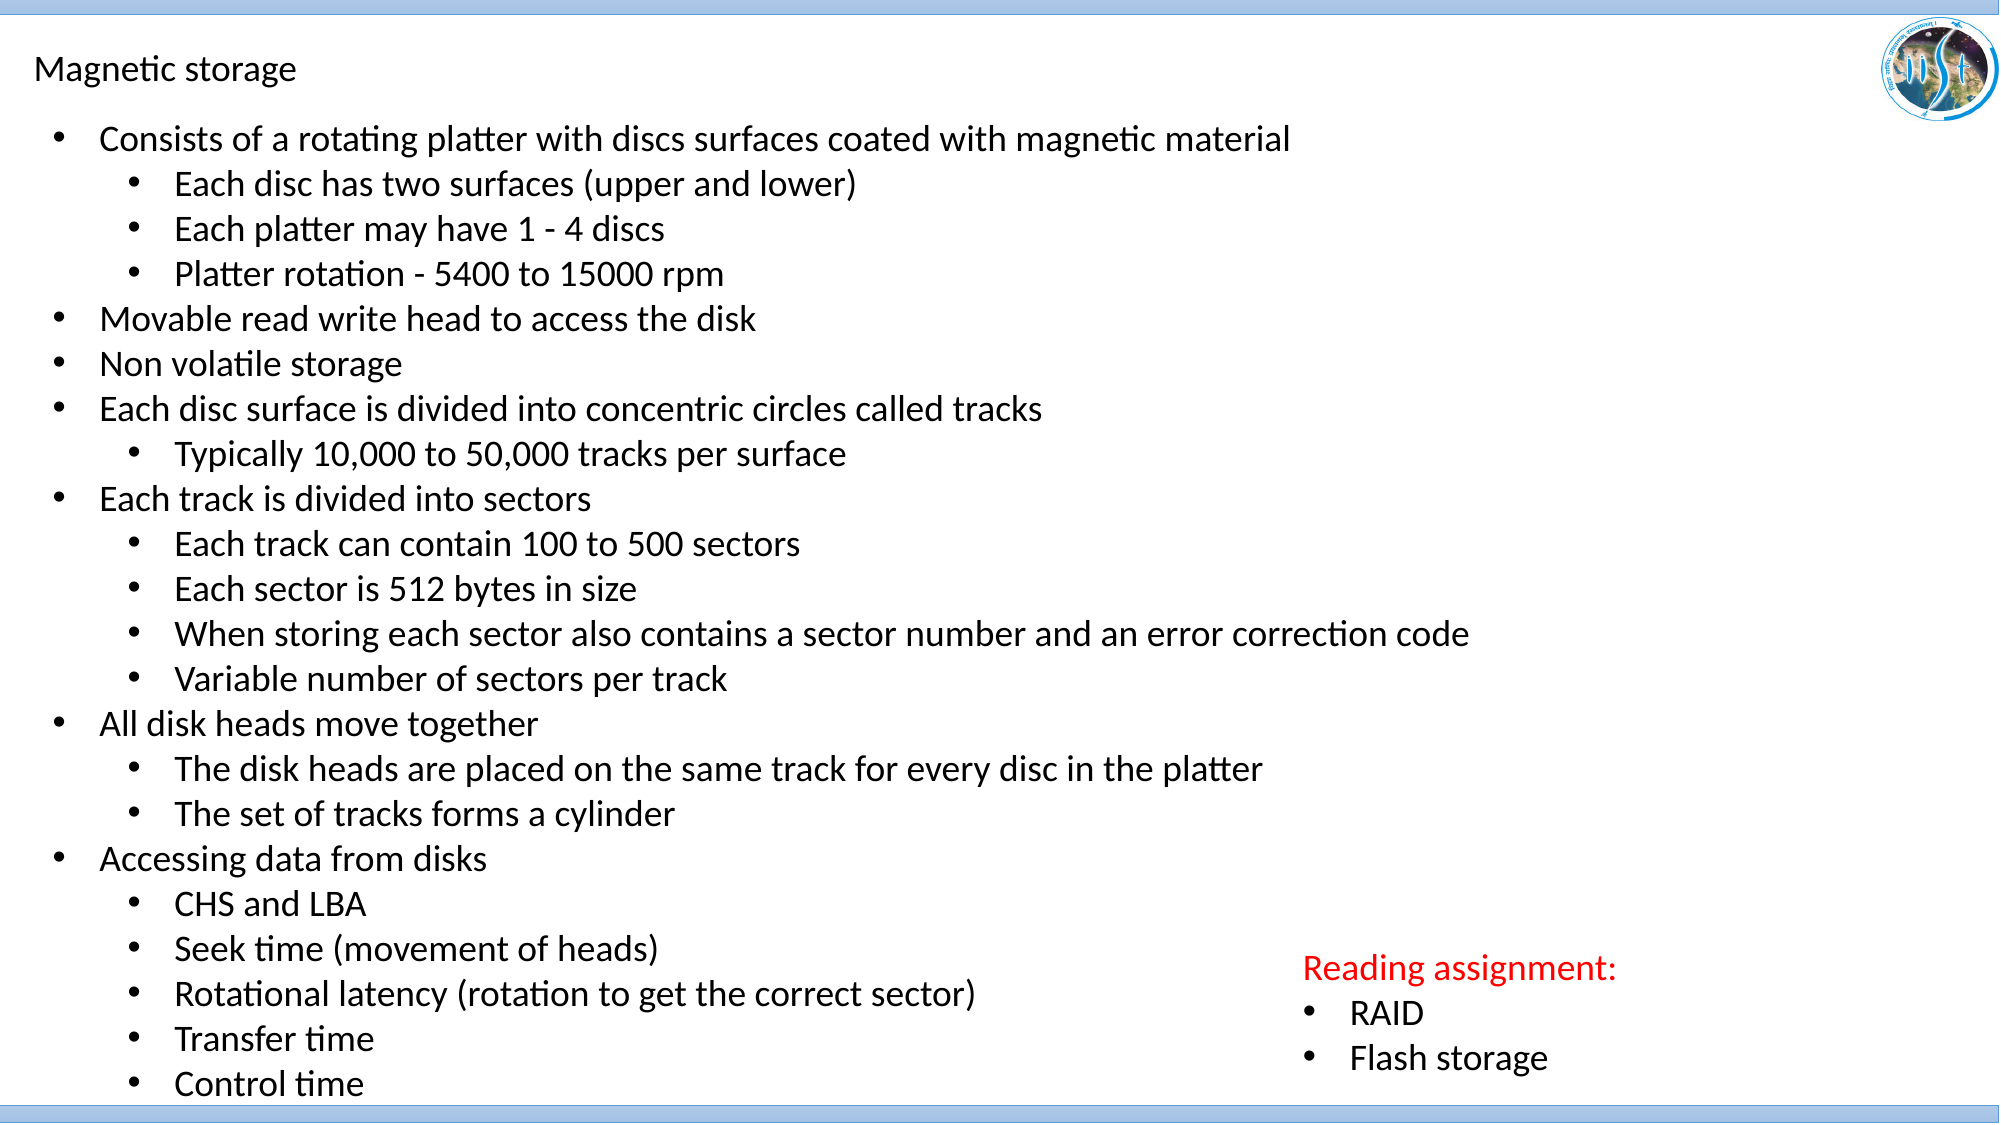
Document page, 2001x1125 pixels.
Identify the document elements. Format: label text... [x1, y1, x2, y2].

picture [1954, 79, 1999, 121]
text_box Consists of a rotating platter with discs surfaces coated with magnetic material Each disc has two surfaces (upper and lower) Each platter may have 1 - 4 discs Platter rotation - 5400 to 15000 rpm Movable read write head to access the disk Non volatile storage Each disc surface is divided into concentric circles called tracks Typically 10,000 to 50,000 tracks per surface Each track is divided into sectors Each track can contain 100 to 500 sectors Each sector is 512 bytes in size When storing each sector also contains a sector number and an error correction code Variable number of sectors per track All disk heads move together The disk heads are placed on the same track for every disc in the platter The set of tracks forms a cylinder Accessing data from disks CHS and LBA Seek time (movement of heads) Rotational latency (rotation to get the correct sector) Transfer time Control time [37, 106, 1912, 1112]
text_box Reading assignment: RAID Flash storage [1288, 935, 1973, 1086]
text_box [0, 0, 1999, 15]
picture [1881, 17, 1999, 121]
text_box [0, 1105, 1999, 1123]
text_box Magnetic storage [18, 36, 1862, 97]
